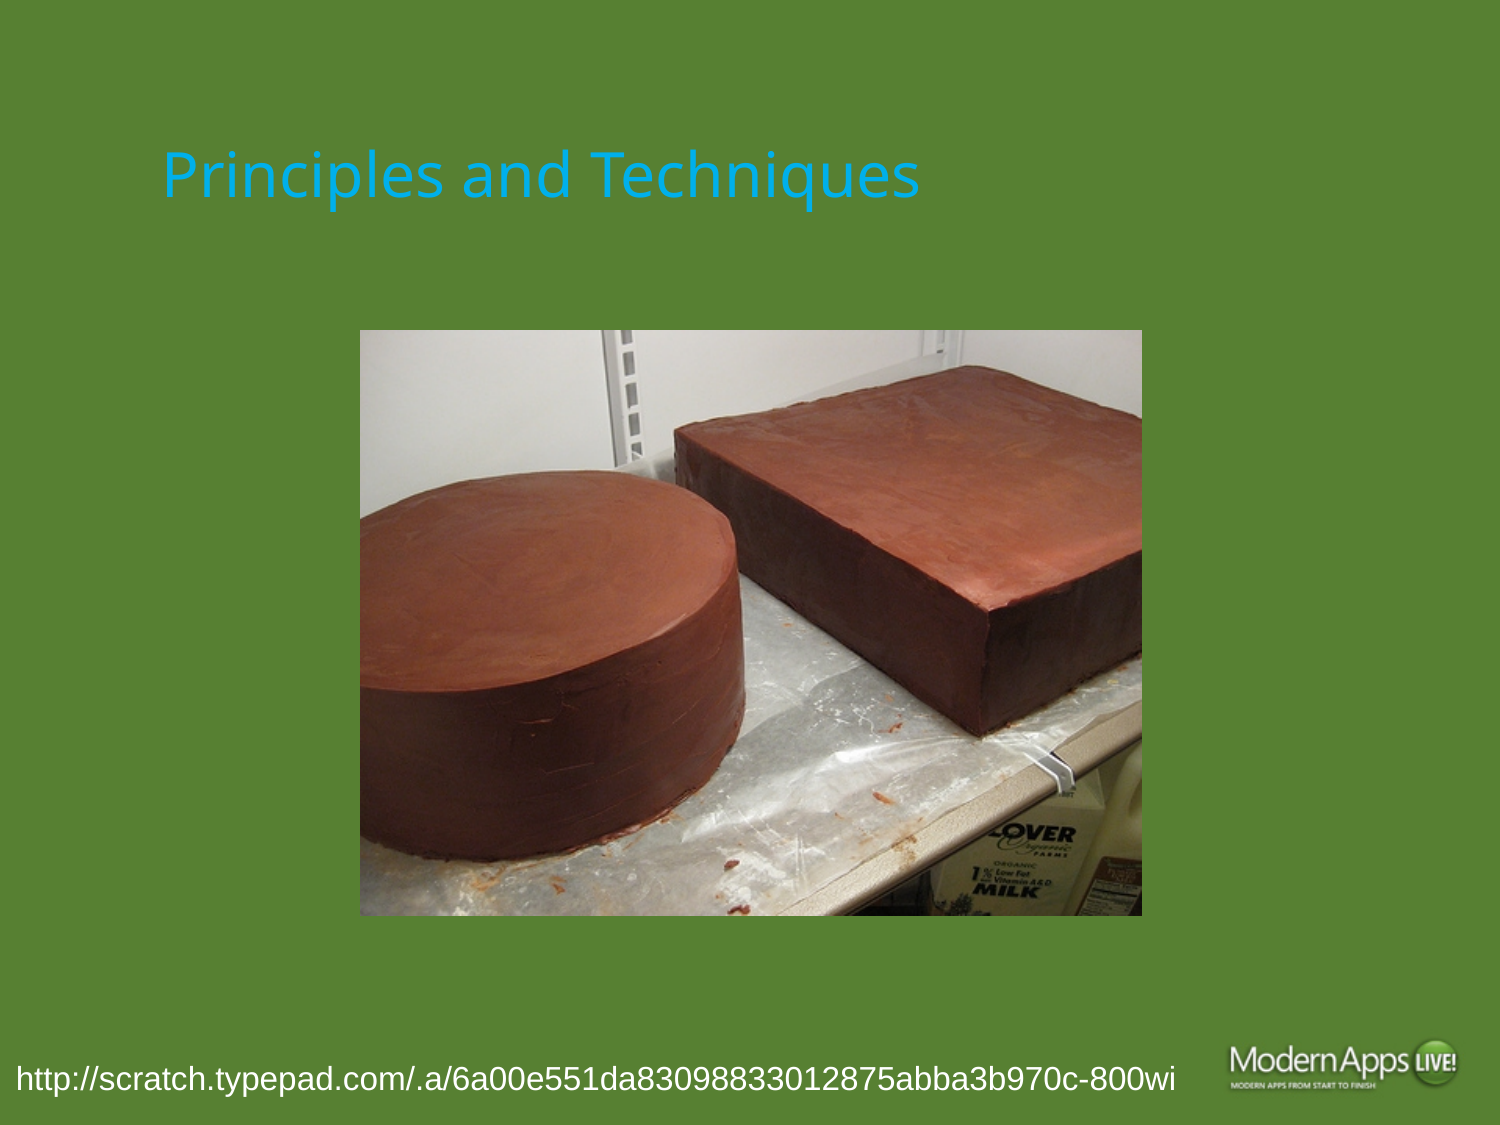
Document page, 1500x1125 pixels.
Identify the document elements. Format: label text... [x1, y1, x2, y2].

picture [0, 0, 1500, 1125]
title Principles and Techniques [146, 21, 1356, 217]
text_box http://scratch.typepad.com/.a/6a00e551da83098833012875abba3b970c-800wi [1, 1029, 1196, 1125]
